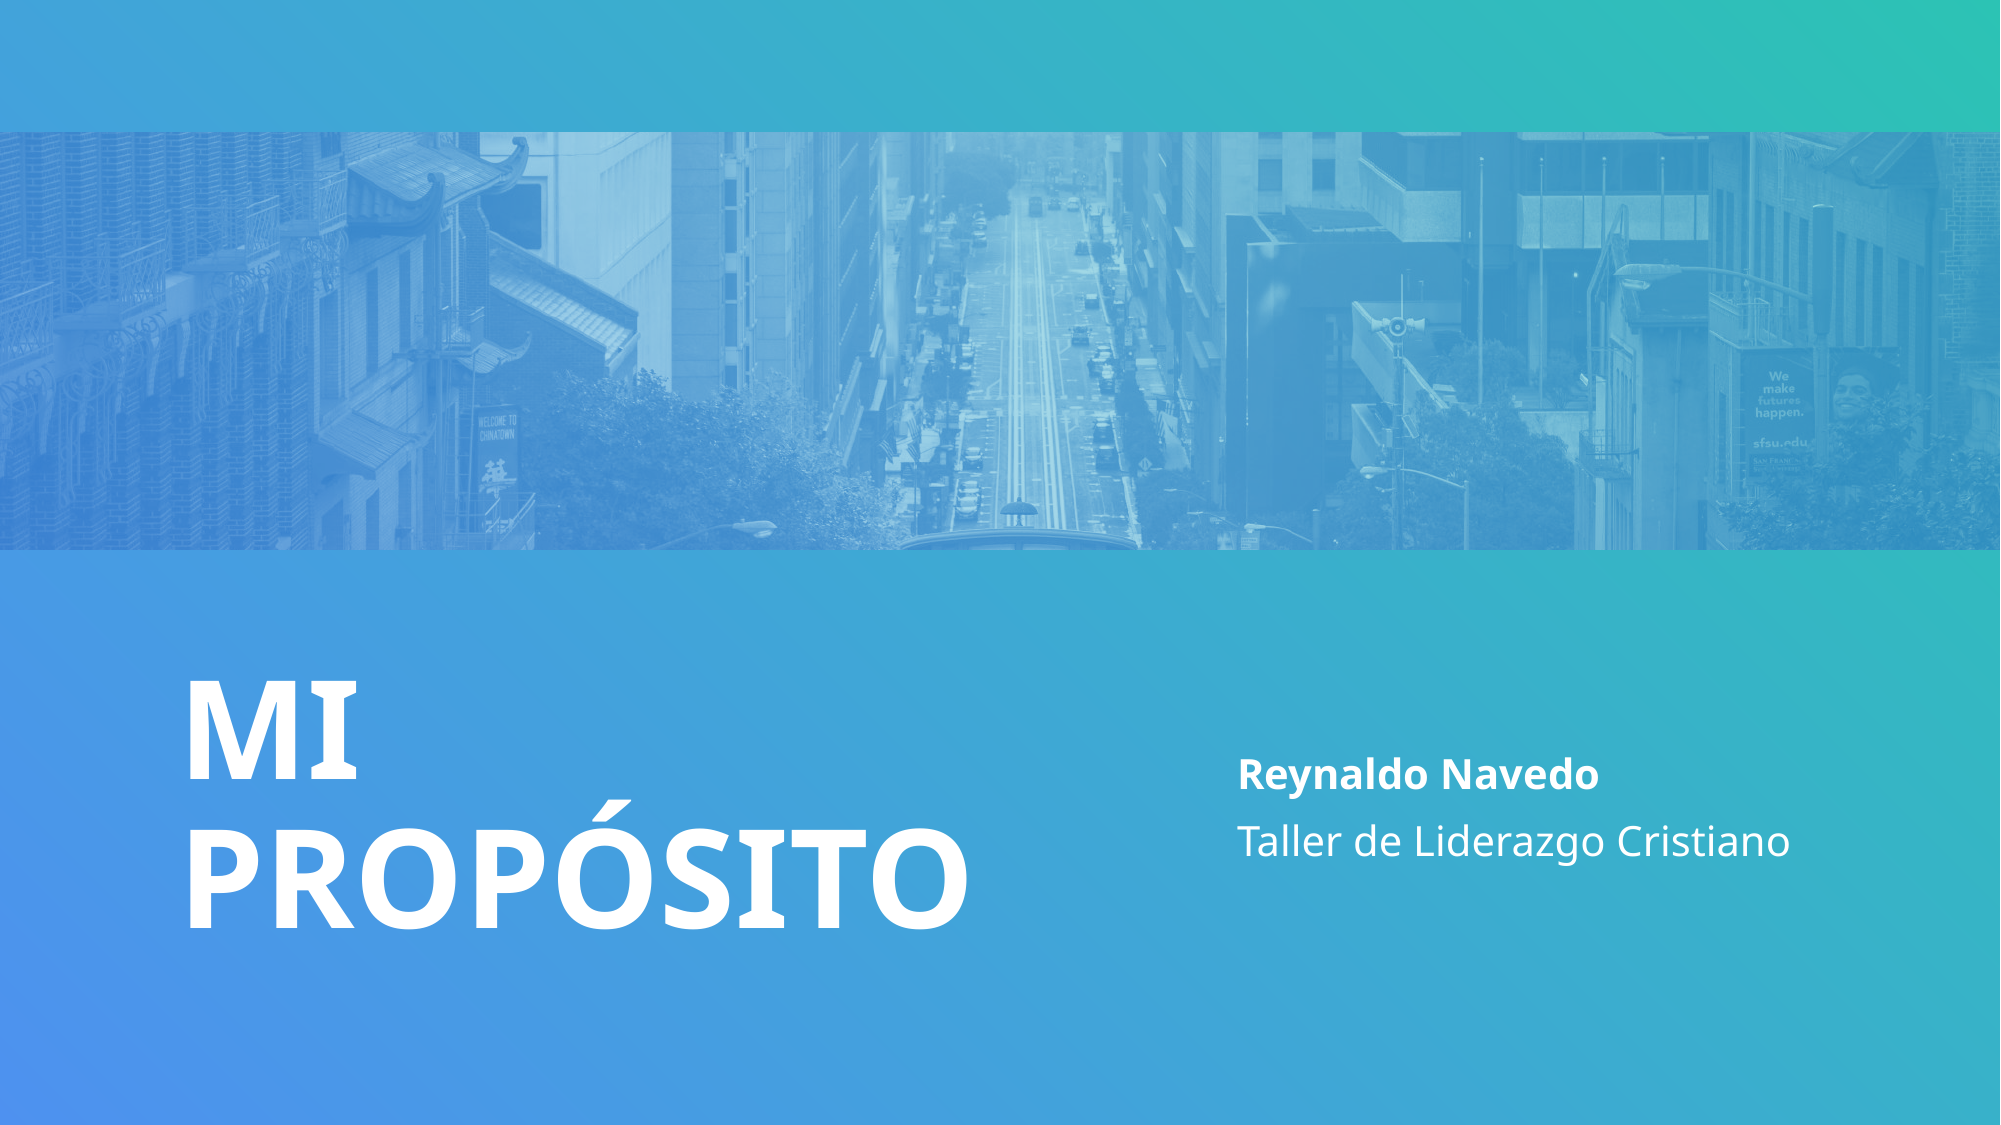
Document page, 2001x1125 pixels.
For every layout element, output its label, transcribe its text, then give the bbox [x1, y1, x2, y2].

subtitle Reynaldo Navedo Taller de Liderazgo Cristiano [1222, 612, 1819, 1007]
title Mi propósito [163, 612, 1205, 1007]
text_box [0, 0, 2000, 132]
text_box [0, 550, 2000, 1125]
picture [0, 132, 2000, 550]
